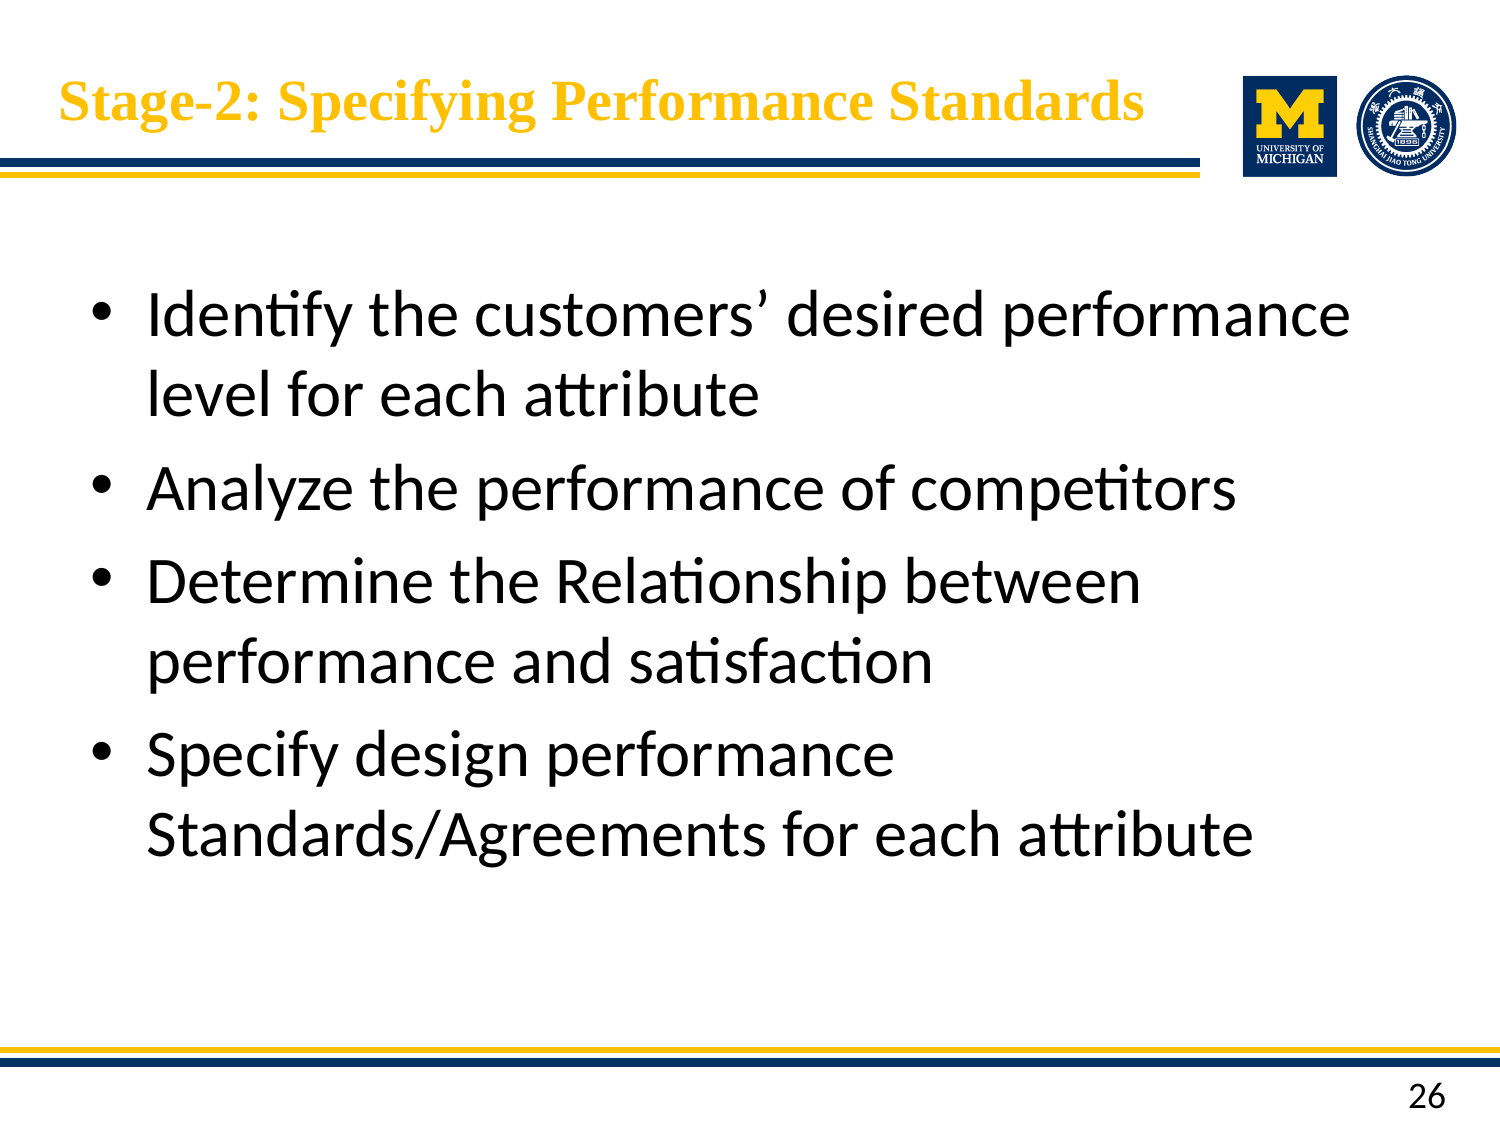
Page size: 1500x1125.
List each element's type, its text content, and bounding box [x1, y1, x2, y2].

title Stage-2: Specifying Performance Standards [41, 32, 1164, 163]
picture [1228, 68, 1463, 182]
list Identify the customers’ desired performance level for each attribute Analyze the performance of competitors Determine the Relationship between performance and satisfaction Specify design performance Standards/Agreements for each attribute [75, 262, 1425, 1005]
